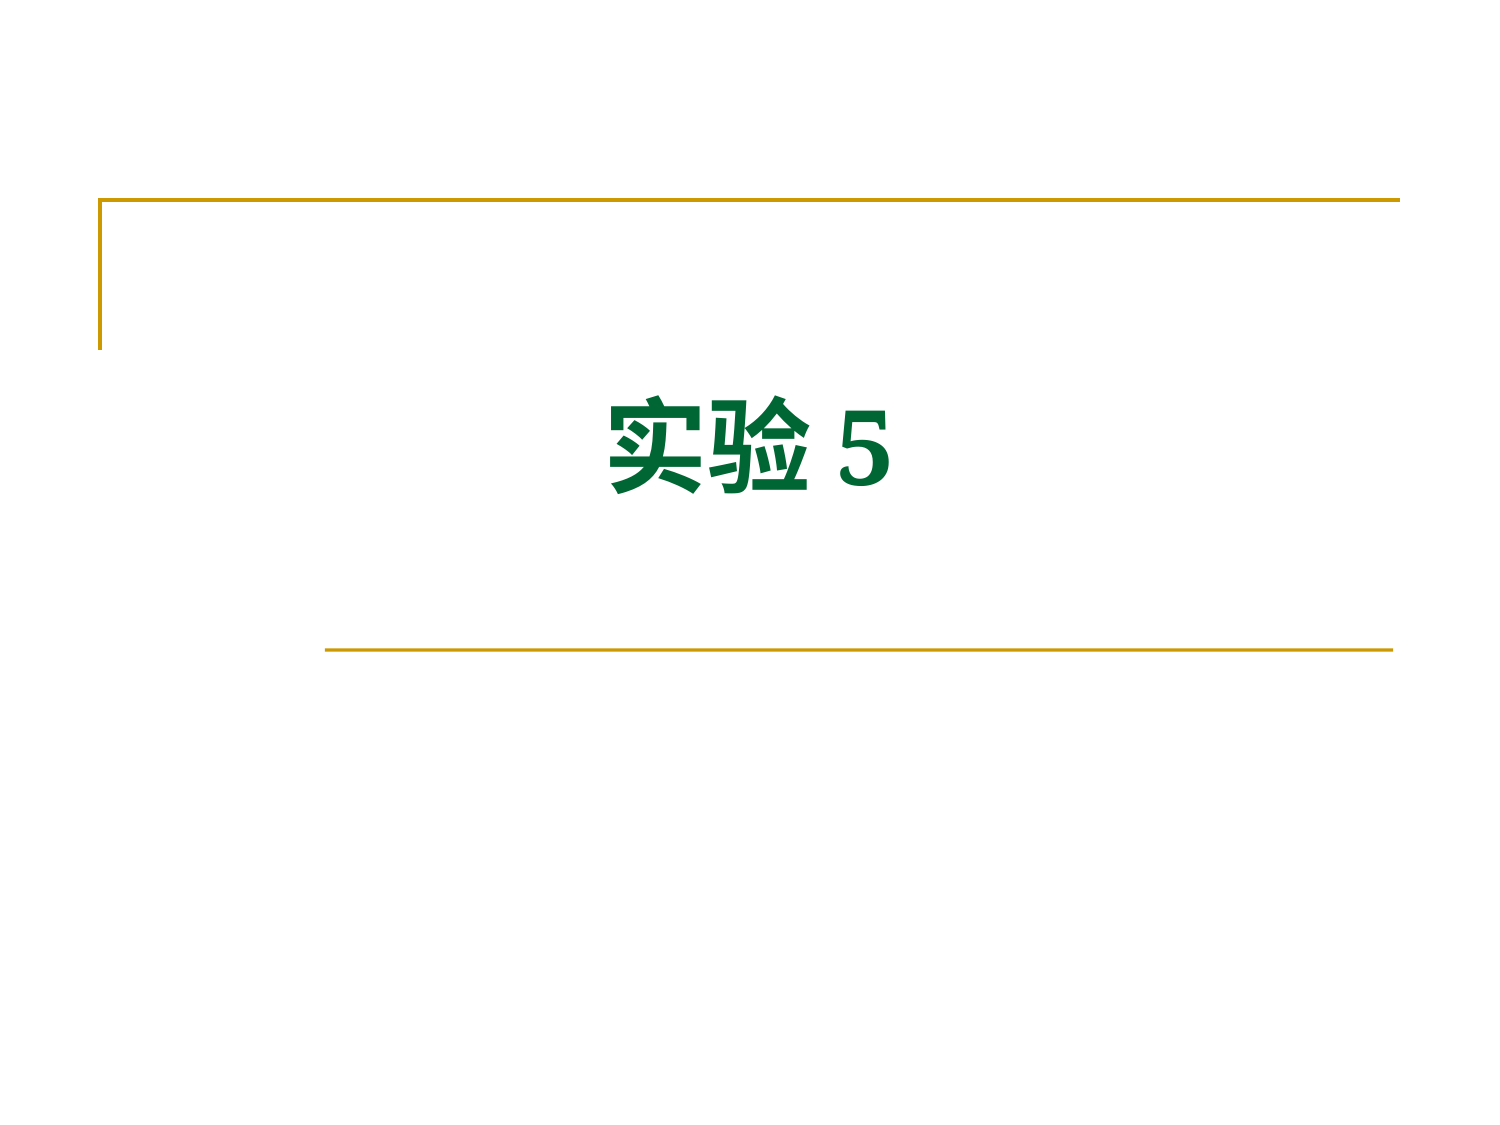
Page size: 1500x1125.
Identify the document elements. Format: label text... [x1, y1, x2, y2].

title 实验5 [123, 373, 1375, 662]
